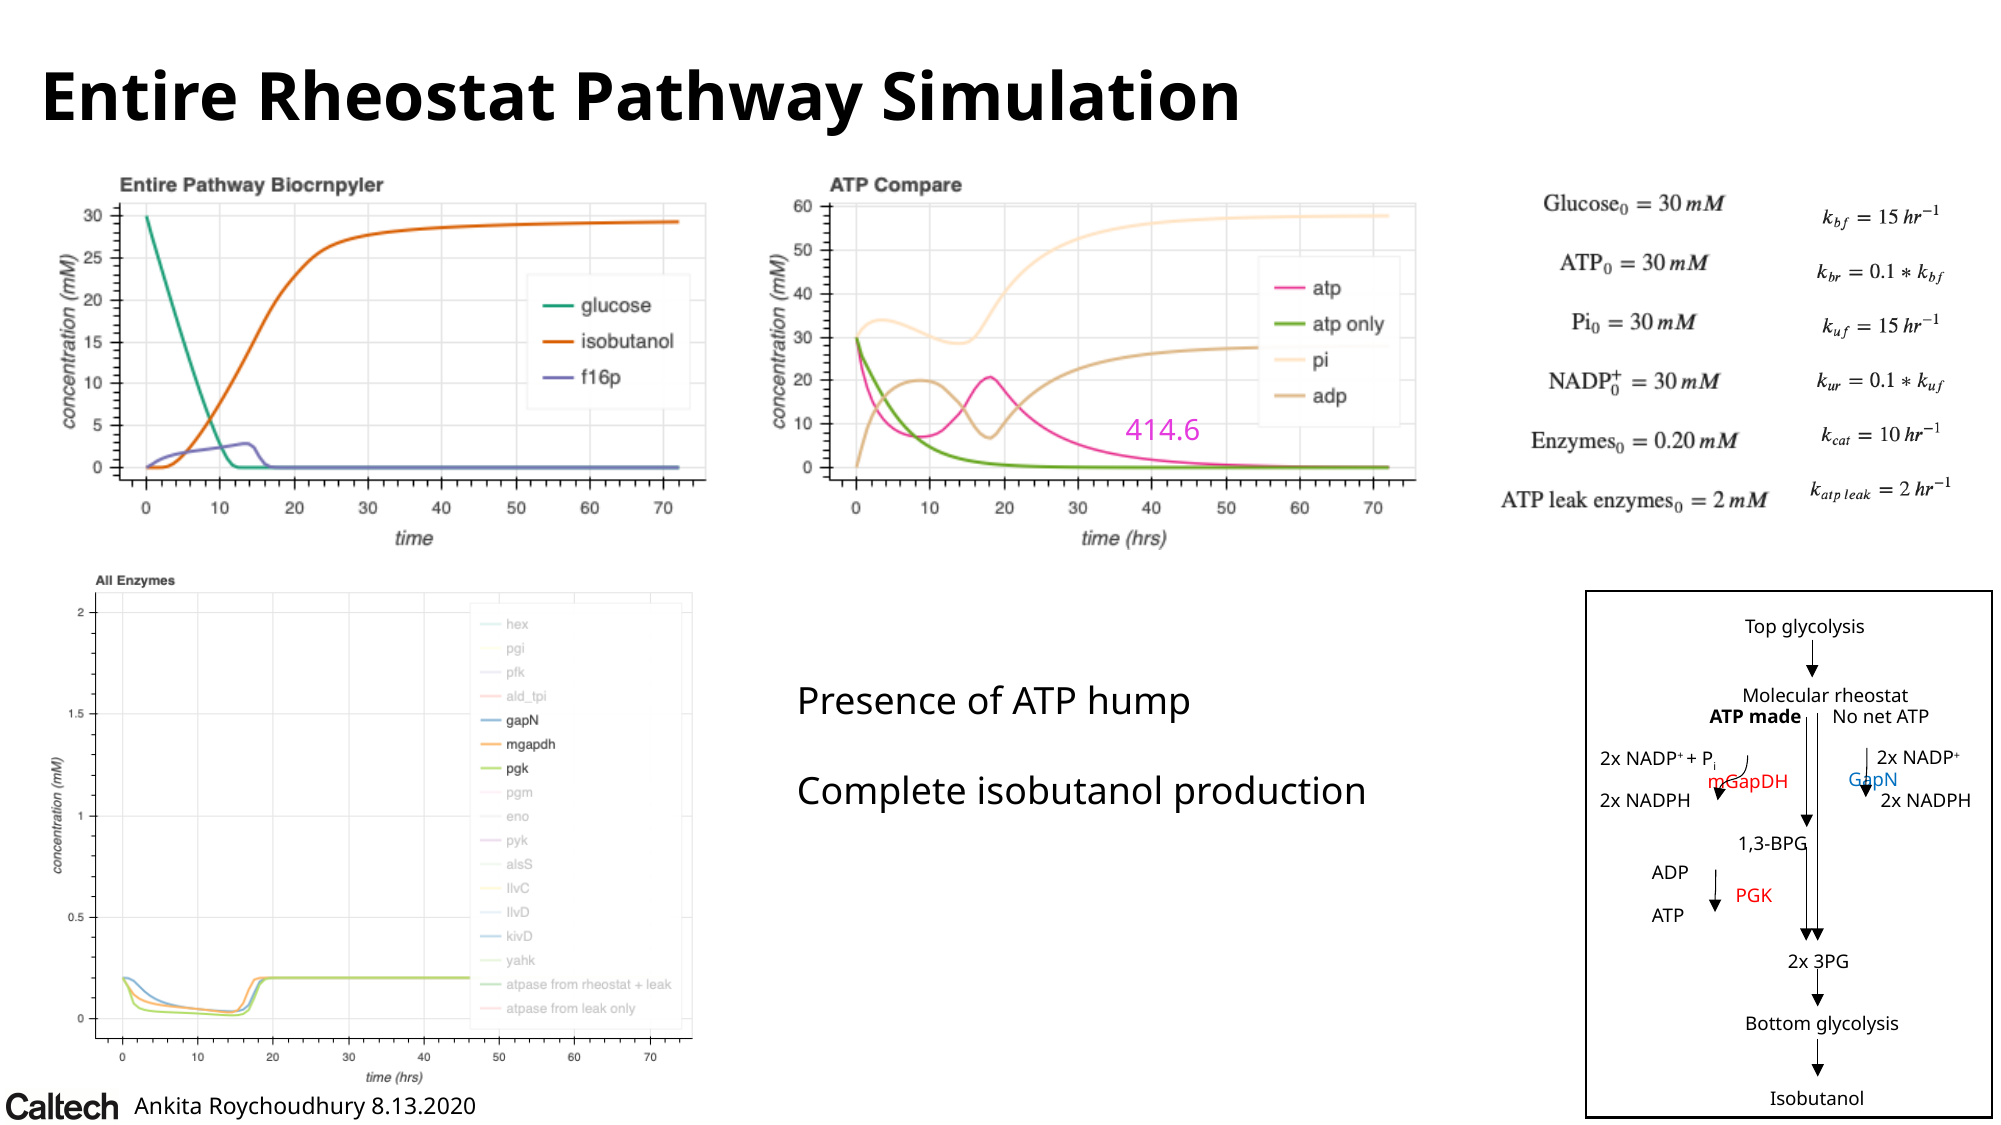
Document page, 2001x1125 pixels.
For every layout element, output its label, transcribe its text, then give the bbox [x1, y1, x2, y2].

picture [42, 555, 723, 1085]
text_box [1585, 590, 2000, 1118]
picture [759, 159, 1462, 550]
text_box Presence of ATP hump Complete isobutanol production [782, 669, 1440, 864]
picture [49, 159, 752, 550]
title Entire Rheostat Pathway Simulation [25, 0, 1751, 208]
picture [5, 1088, 119, 1125]
text_box Ankita Roychoudhury 8.13.2020 [119, 1085, 492, 1125]
picture [1474, 188, 1968, 521]
